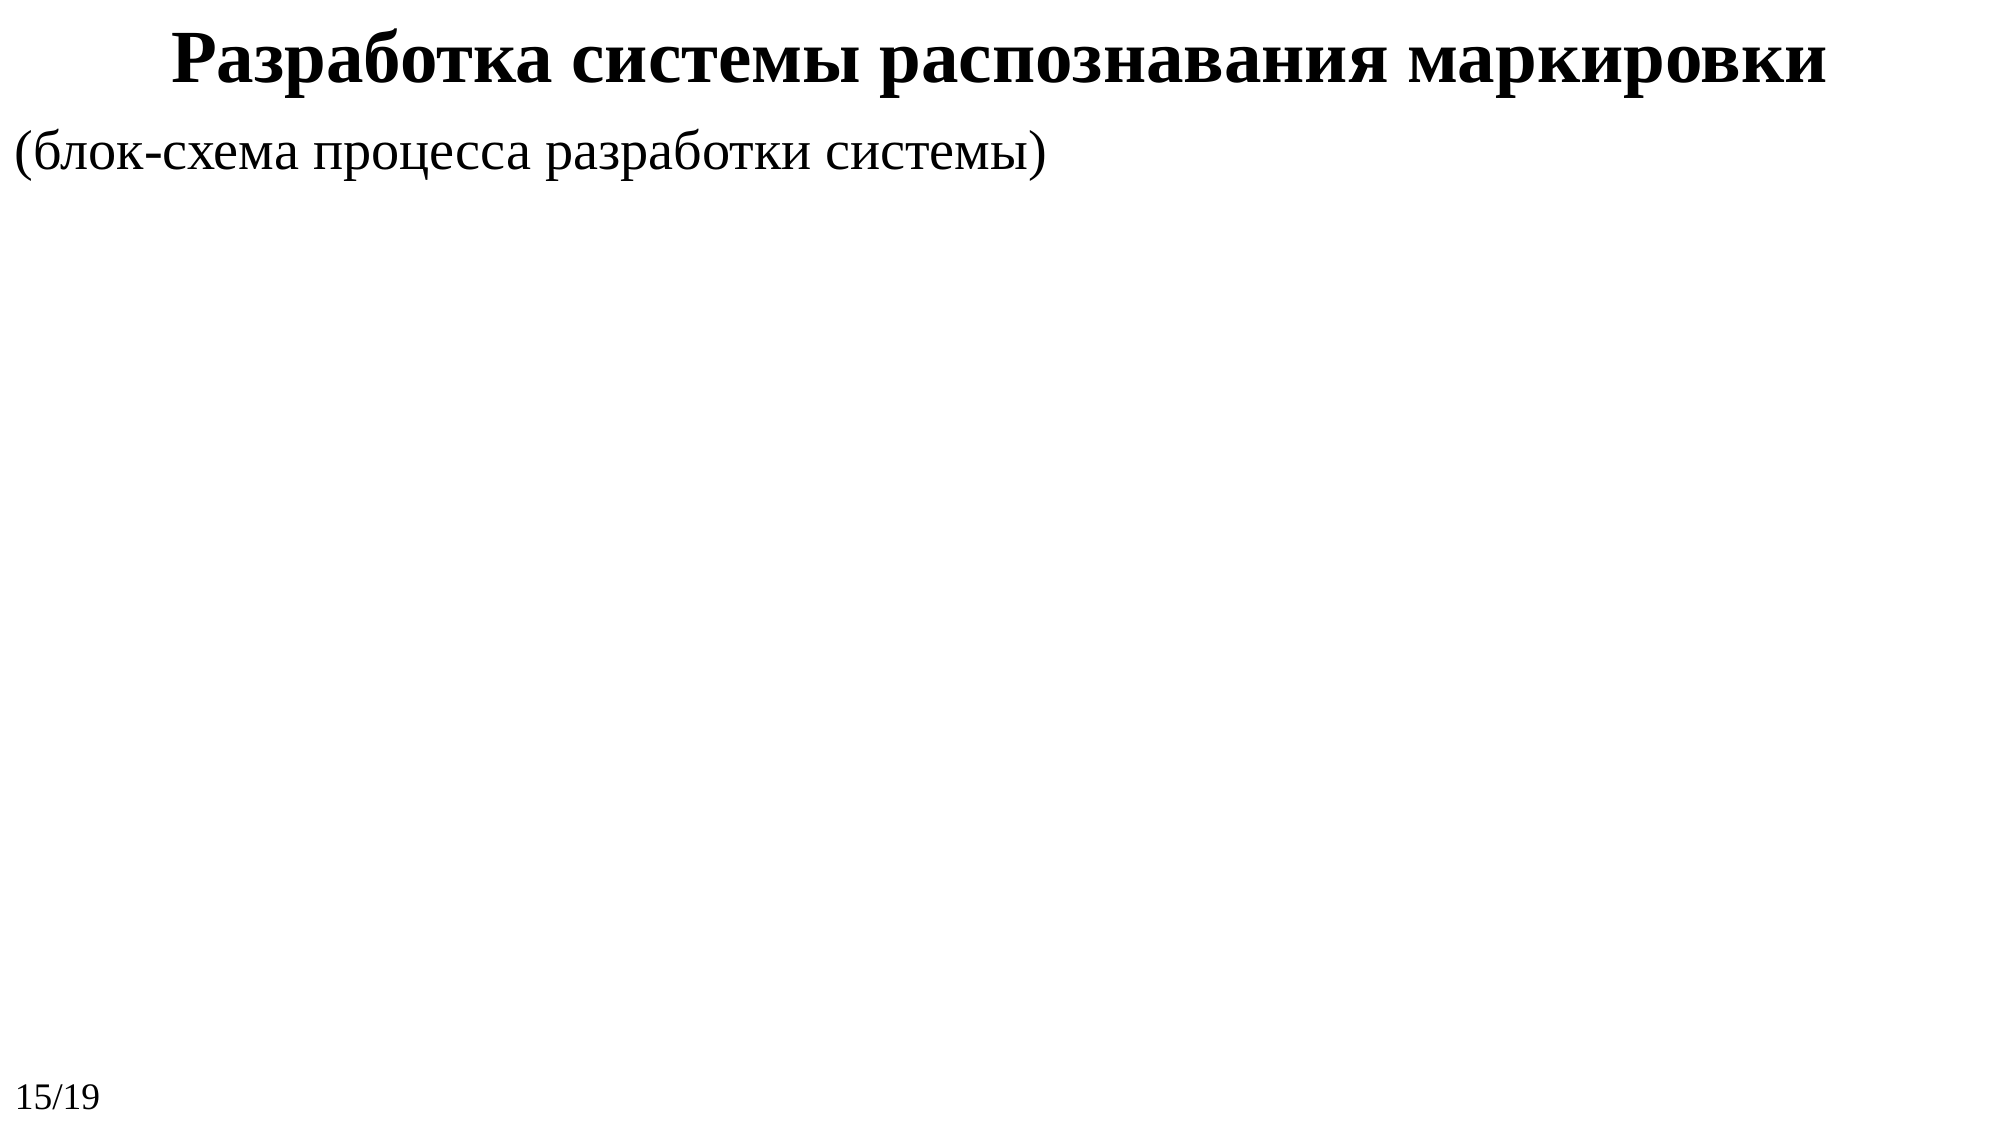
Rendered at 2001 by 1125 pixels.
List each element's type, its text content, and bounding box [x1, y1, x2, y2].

text_box 15/19 [0, 1064, 140, 1125]
text_box (блок-схема процесса разработки системы) [0, 106, 2000, 189]
text_box Разработка системы распознавания маркировки [0, 0, 2000, 105]
